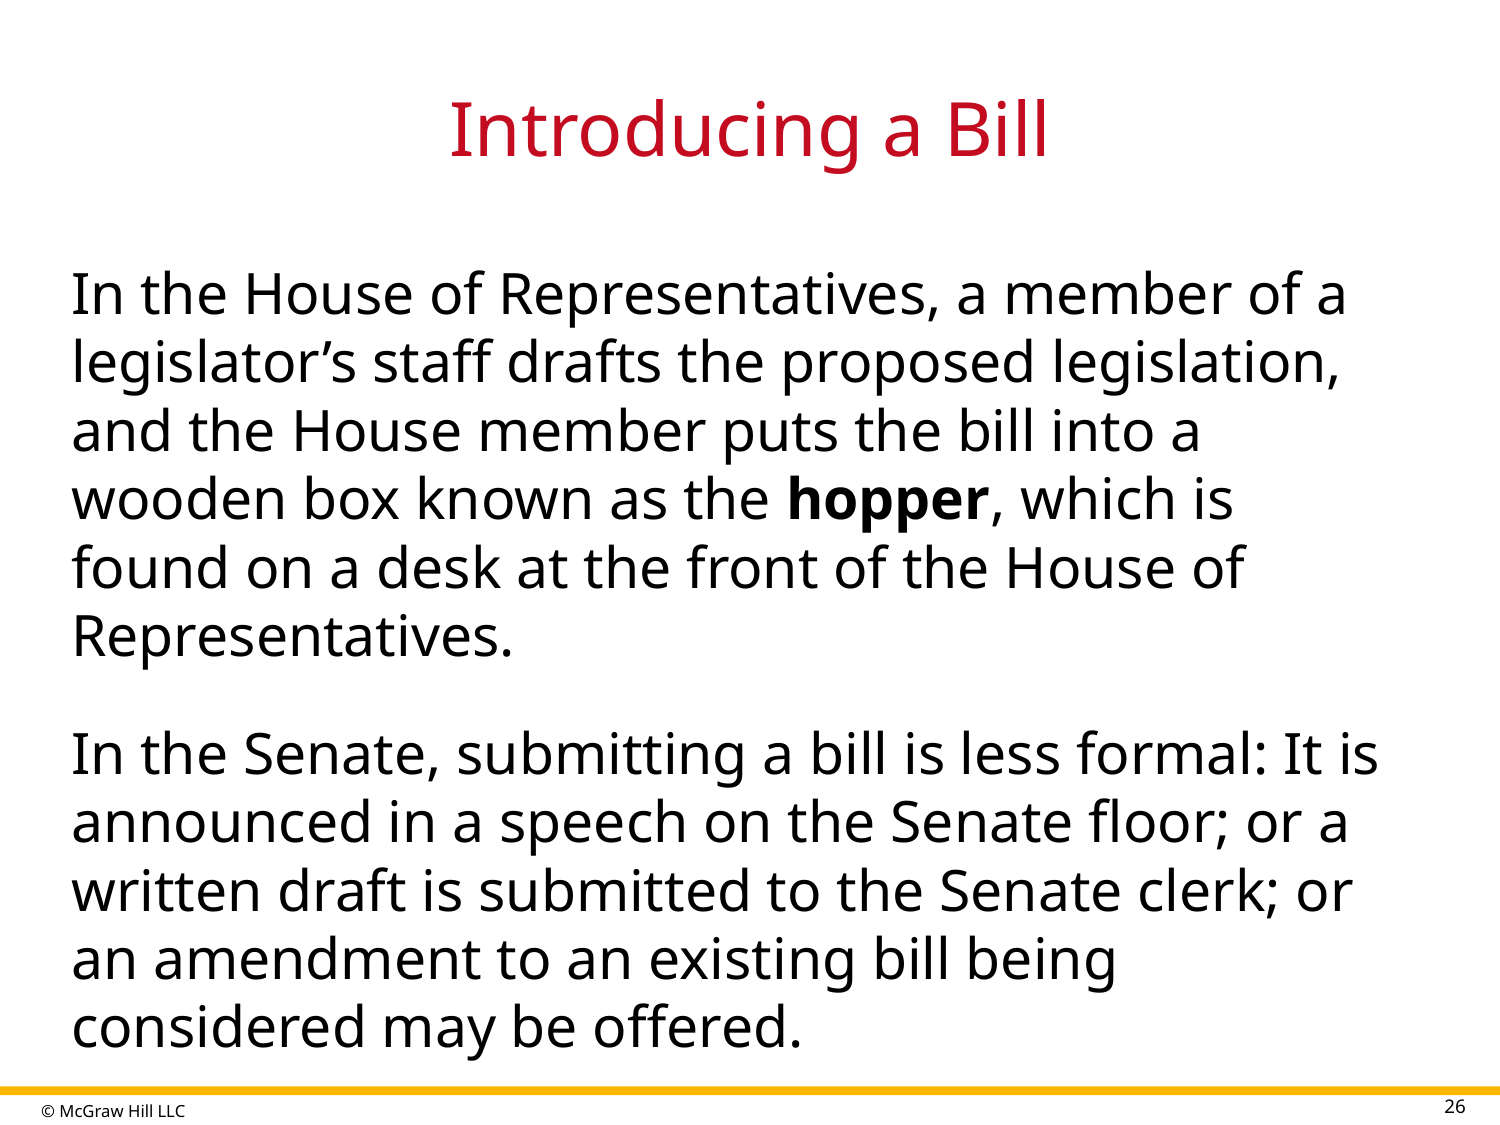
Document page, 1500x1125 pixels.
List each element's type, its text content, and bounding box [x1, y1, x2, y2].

title Introducing a Bill [54, 30, 1446, 222]
slide_number 26 [1415, 1094, 1474, 1122]
list In the House of Representatives, a member of a legislator’s staff drafts the proposed legislation, and the House member puts the bill into a wooden box known as the hopper, which is found on a desk at the front of the House of Representatives. In the Senate, submitting a bill is less formal: It is announced in a speech on the Senate floor; or a written draft is submitted to the Senate clerk; or an amendment to an existing bill being considered may be offered. [56, 249, 1400, 1075]
